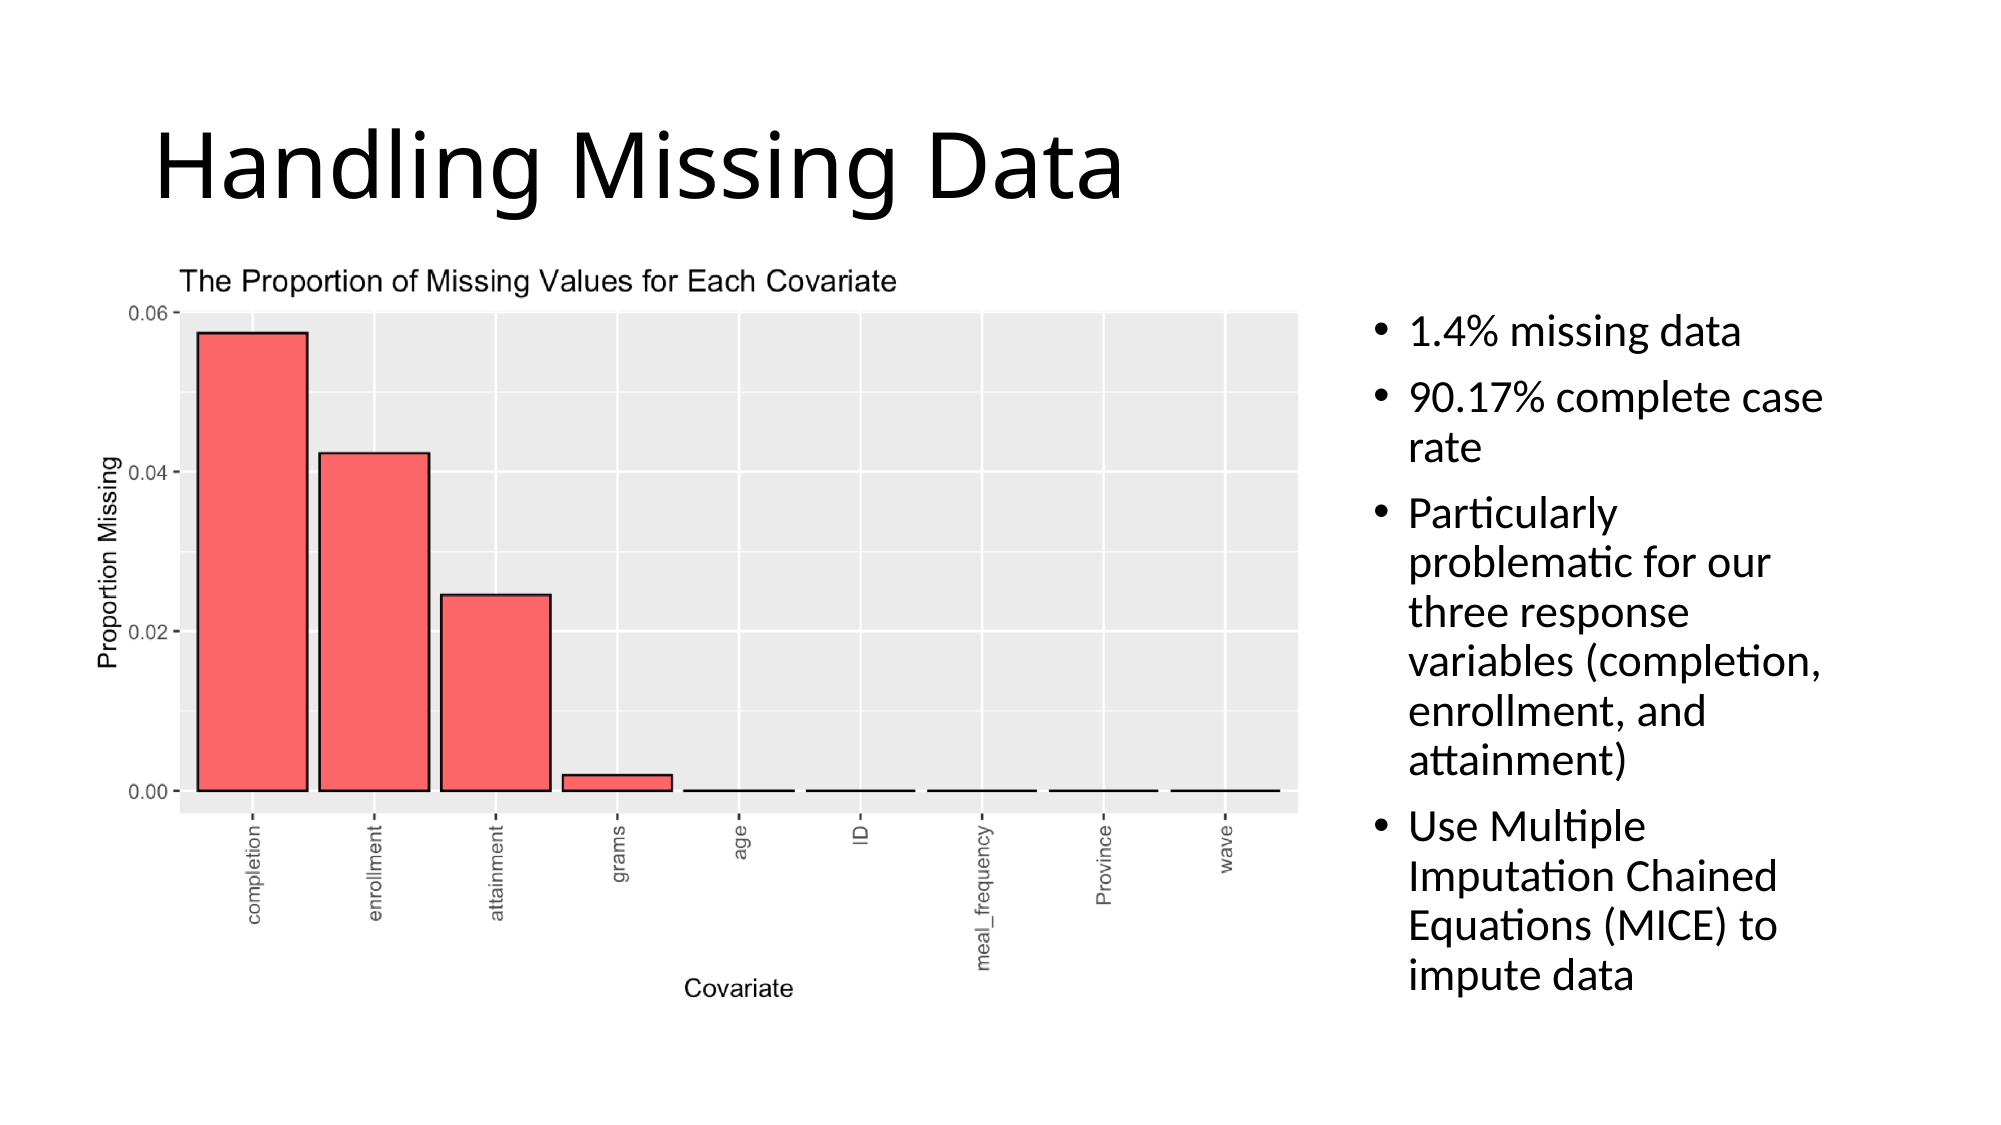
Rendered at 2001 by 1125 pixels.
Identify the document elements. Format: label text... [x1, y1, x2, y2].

title Handling Missing Data [137, 59, 1863, 278]
list 1.4% missing data 90.17% complete case rate Particularly problematic for our three response variables (completion, enrollment, and attainment) Use Multiple Imputation Chained Equations (MICE) to impute data [1358, 299, 1863, 1014]
picture [71, 255, 1310, 1014]
